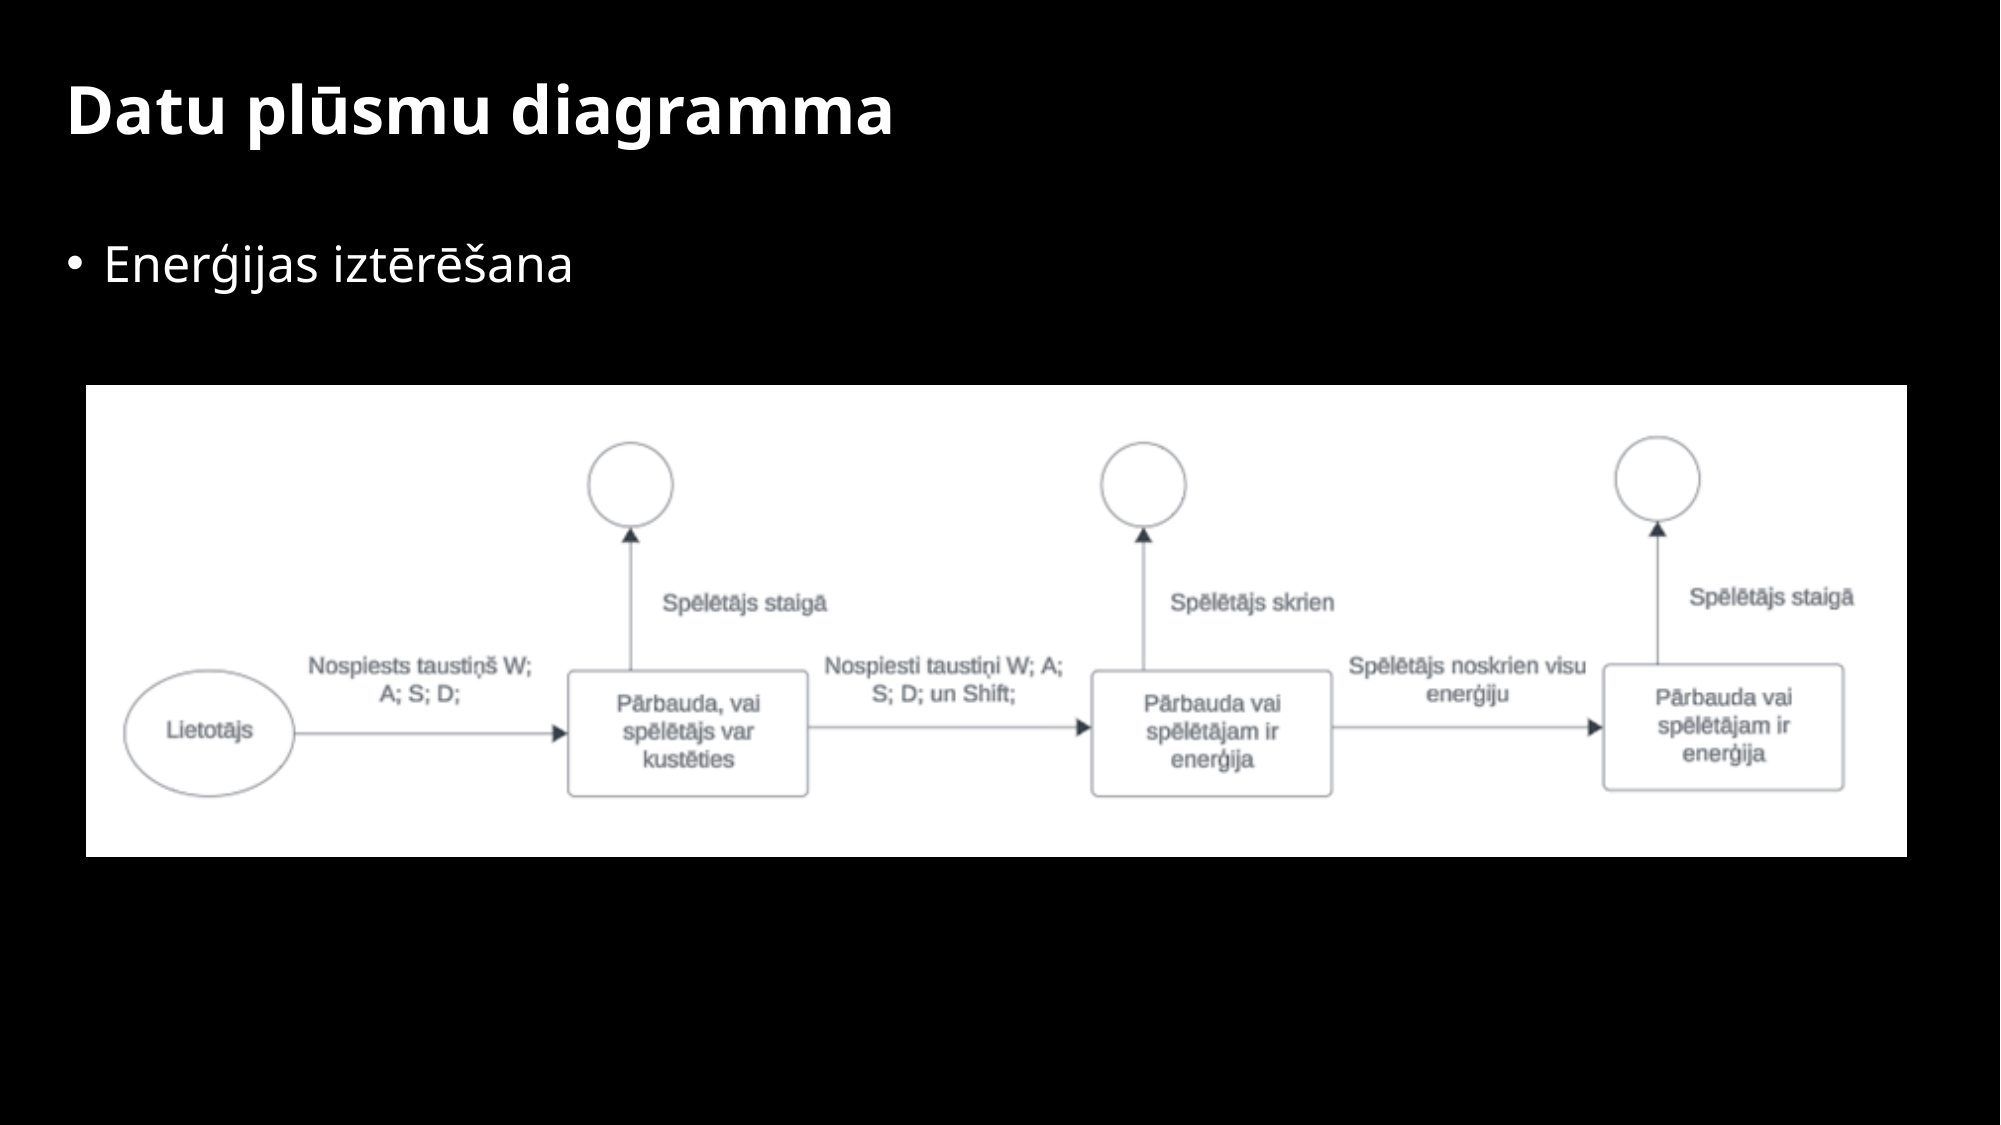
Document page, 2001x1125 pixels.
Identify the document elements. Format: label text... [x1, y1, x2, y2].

list Enerģijas iztērēšana [51, 212, 1684, 1034]
title Datu plūsmu diagramma [50, 52, 1950, 157]
picture [86, 385, 1907, 857]
